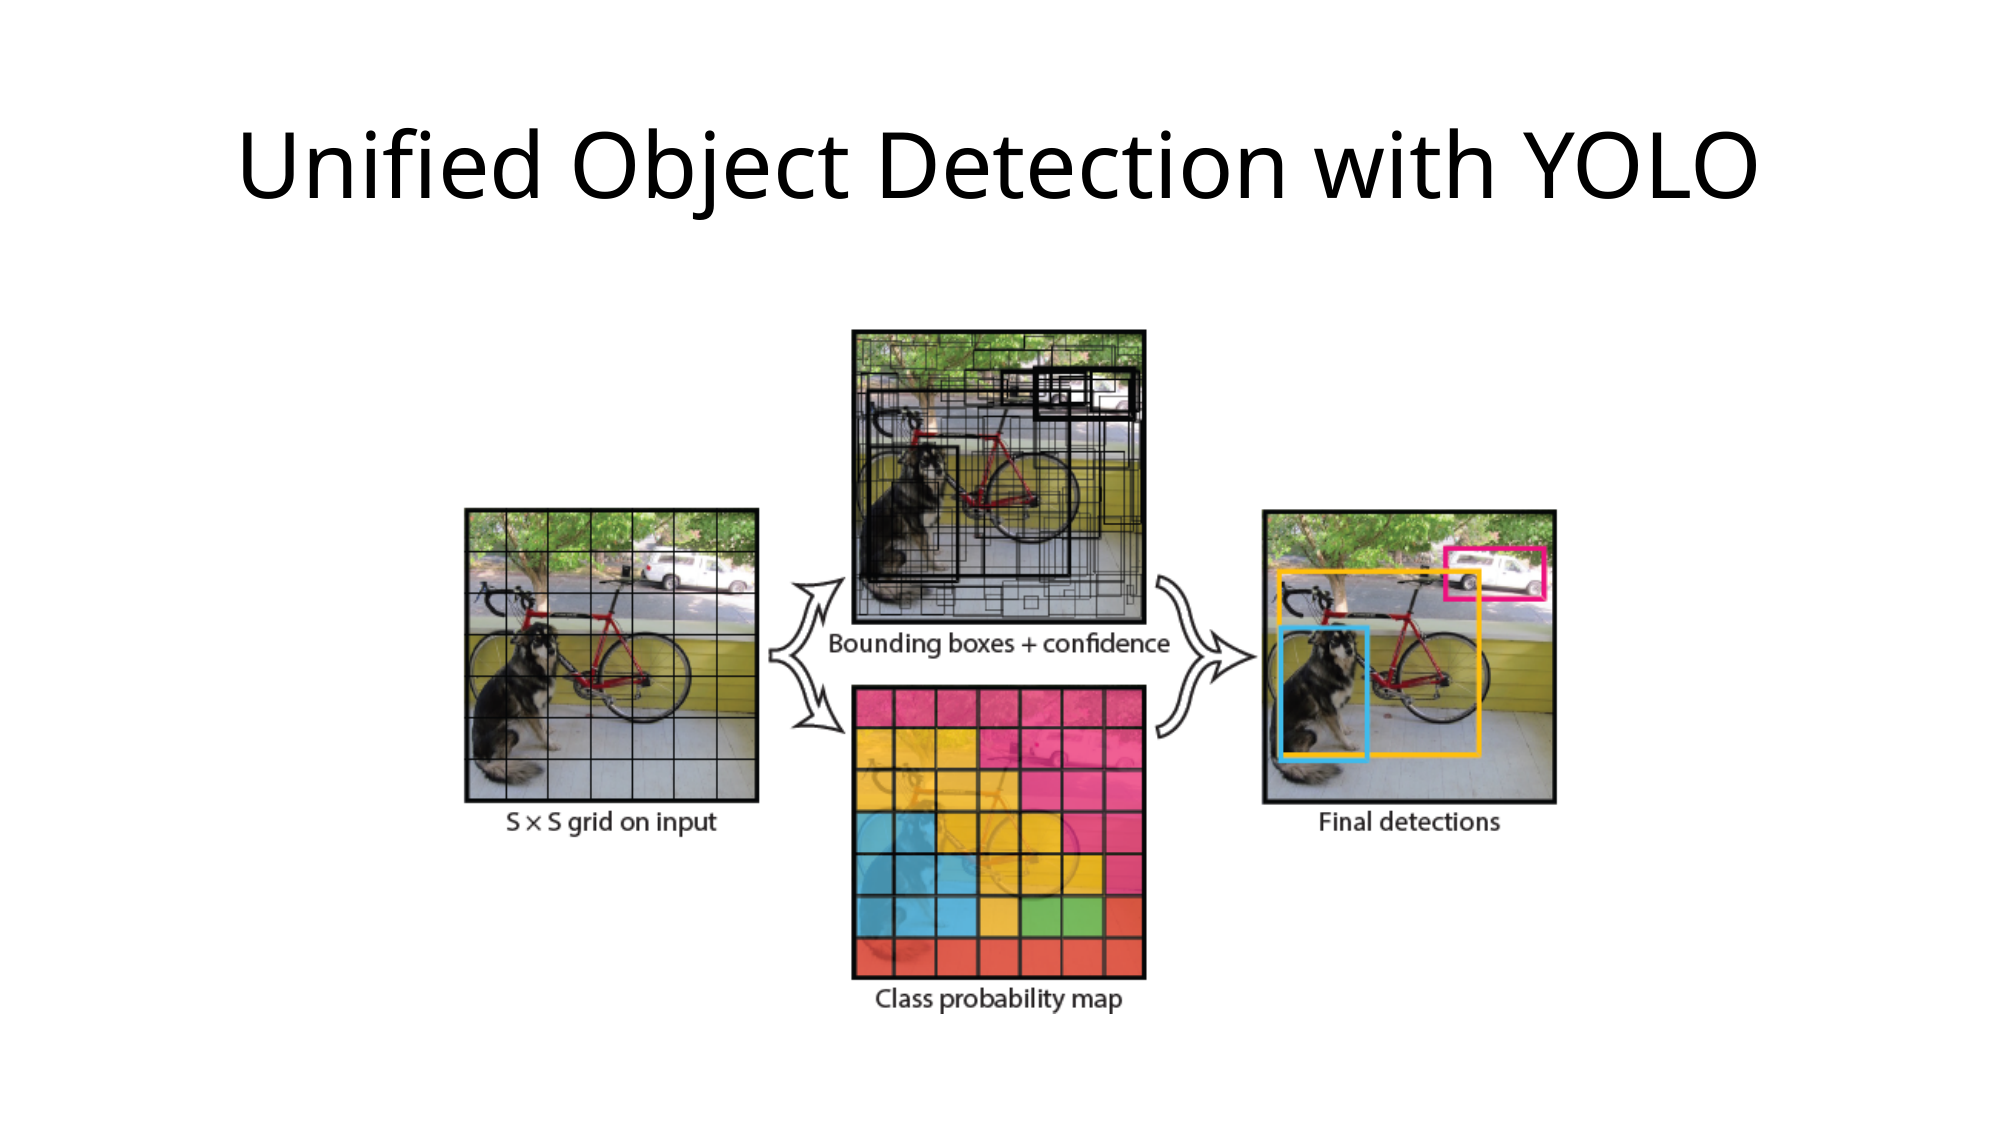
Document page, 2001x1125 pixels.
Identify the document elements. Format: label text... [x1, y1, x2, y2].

title Unified Object Detection with YOLO [137, 59, 1863, 278]
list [366, 299, 1634, 1014]
